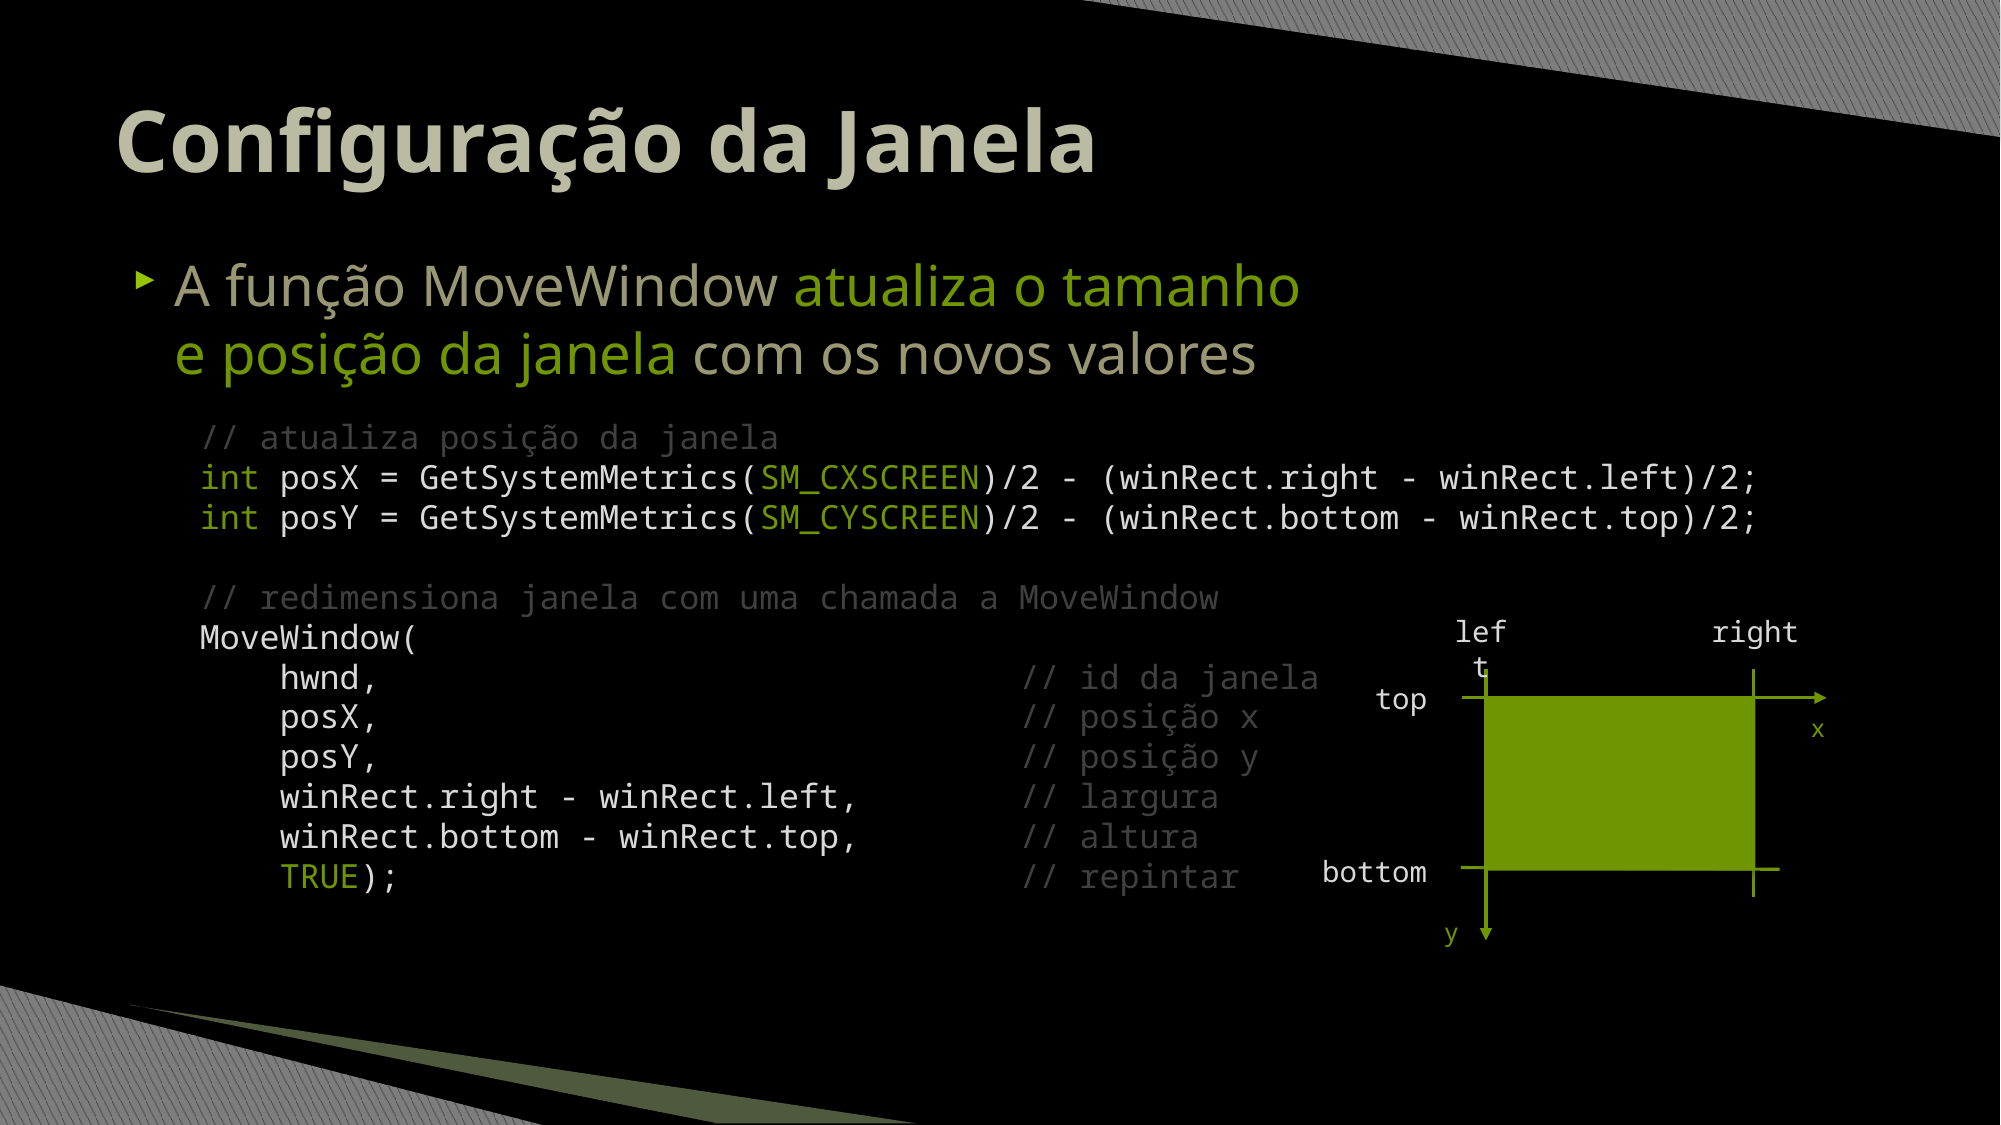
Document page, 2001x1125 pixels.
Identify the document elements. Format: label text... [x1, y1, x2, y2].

title Configuração da Janela [99, 45, 1900, 233]
text_box // atualiza posição da janela int posX = GetSystemMetrics(SM_CXSCREEN)/2 - (winRect.right - winRect.left)/2; int posY = GetSystemMetrics(SM_CYSCREEN)/2 - (winRect.bottom - winRect.top)/2; // redimensiona janela com uma chamada a MoveWindow MoveWindow( hwnd, // id da janela posX, // posição x posY, // posição y winRect.right - winRect.left, // largura winRect.bottom - winRect.top, // altura TRUE); // repintar [184, 408, 1875, 903]
list A função MoveWindow atualiza o tamanho e posição da janela com os novos valores [99, 243, 1900, 986]
picture [1082, 0, 2000, 138]
picture [0, 985, 543, 1125]
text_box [1290, 606, 1842, 955]
